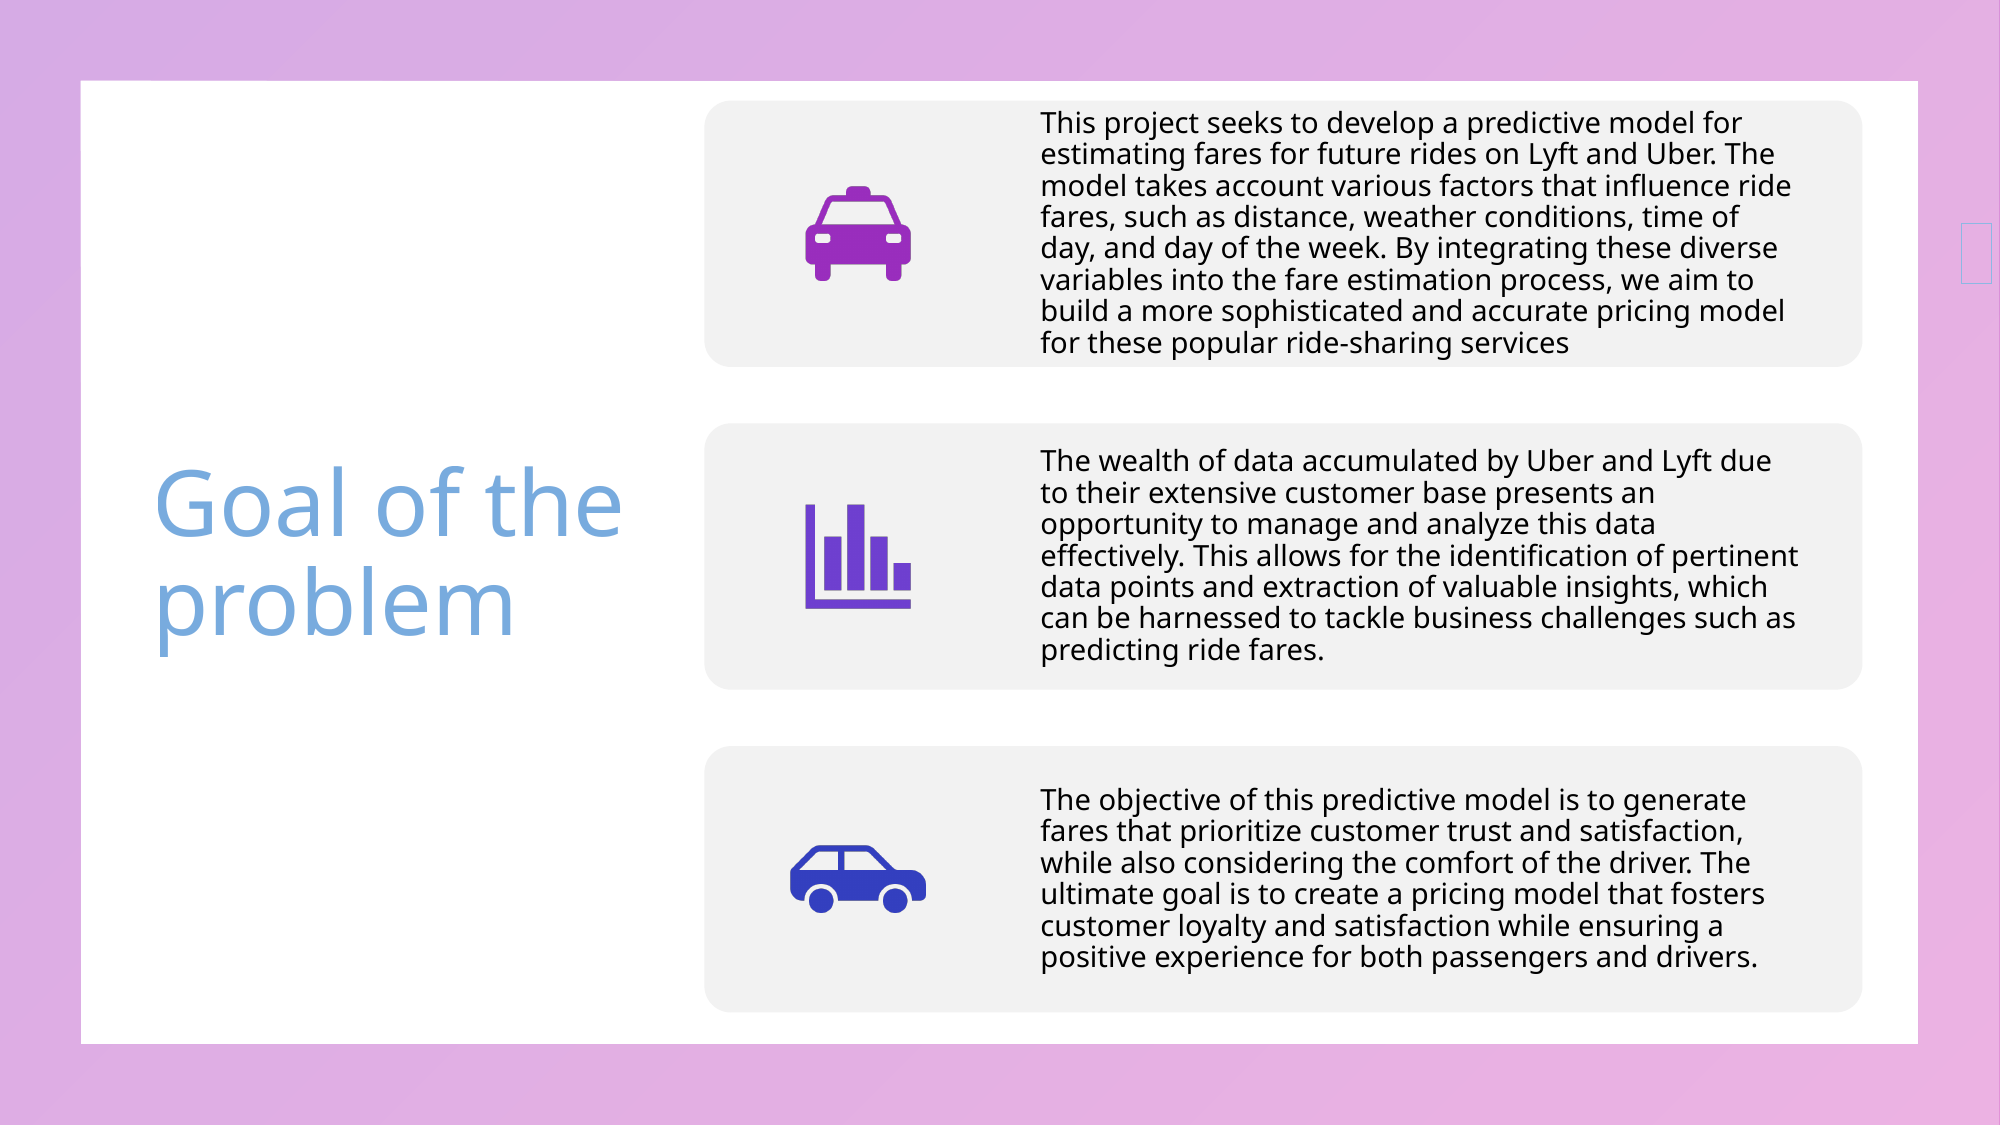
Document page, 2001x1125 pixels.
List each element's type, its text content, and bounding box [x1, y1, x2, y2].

text_box [82, 82, 1918, 1043]
text_box [1961, 223, 1992, 284]
text_box [0, 0, 2000, 1125]
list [704, 99, 1863, 1014]
title Goal of the problem [137, 99, 663, 1014]
